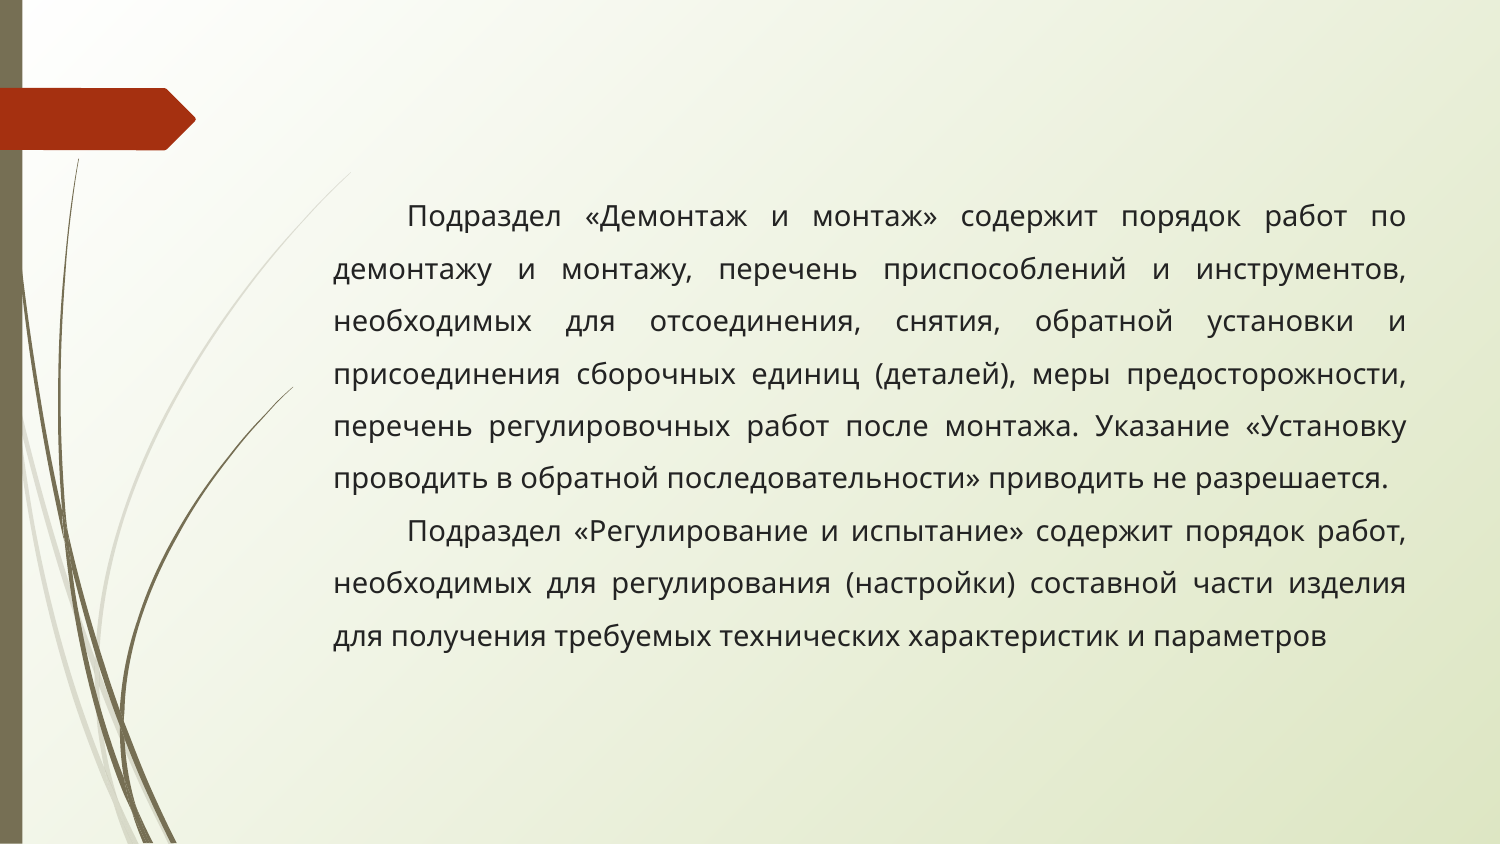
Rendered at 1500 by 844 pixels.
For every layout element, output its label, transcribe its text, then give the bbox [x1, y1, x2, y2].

list Подраздел «Демонтаж и монтаж» содержит порядок работ по демонтажу и монтажу, перечень приспособлений и инструментов, необходимых для отсоединения, снятия, обратной установки и присоединения сборочных единиц (деталей), меры предосторожности, перечень регулировочных работ после монтажа. Указание «Установку проводить в обратной последовательности» приводить не разрешается. Подраздел «Регулирование и испытание» содержит порядок работ, необходимых для регулирования (настройки) составной части изделия для получения требуемых технических характеристик и параметров [321, 174, 1419, 640]
